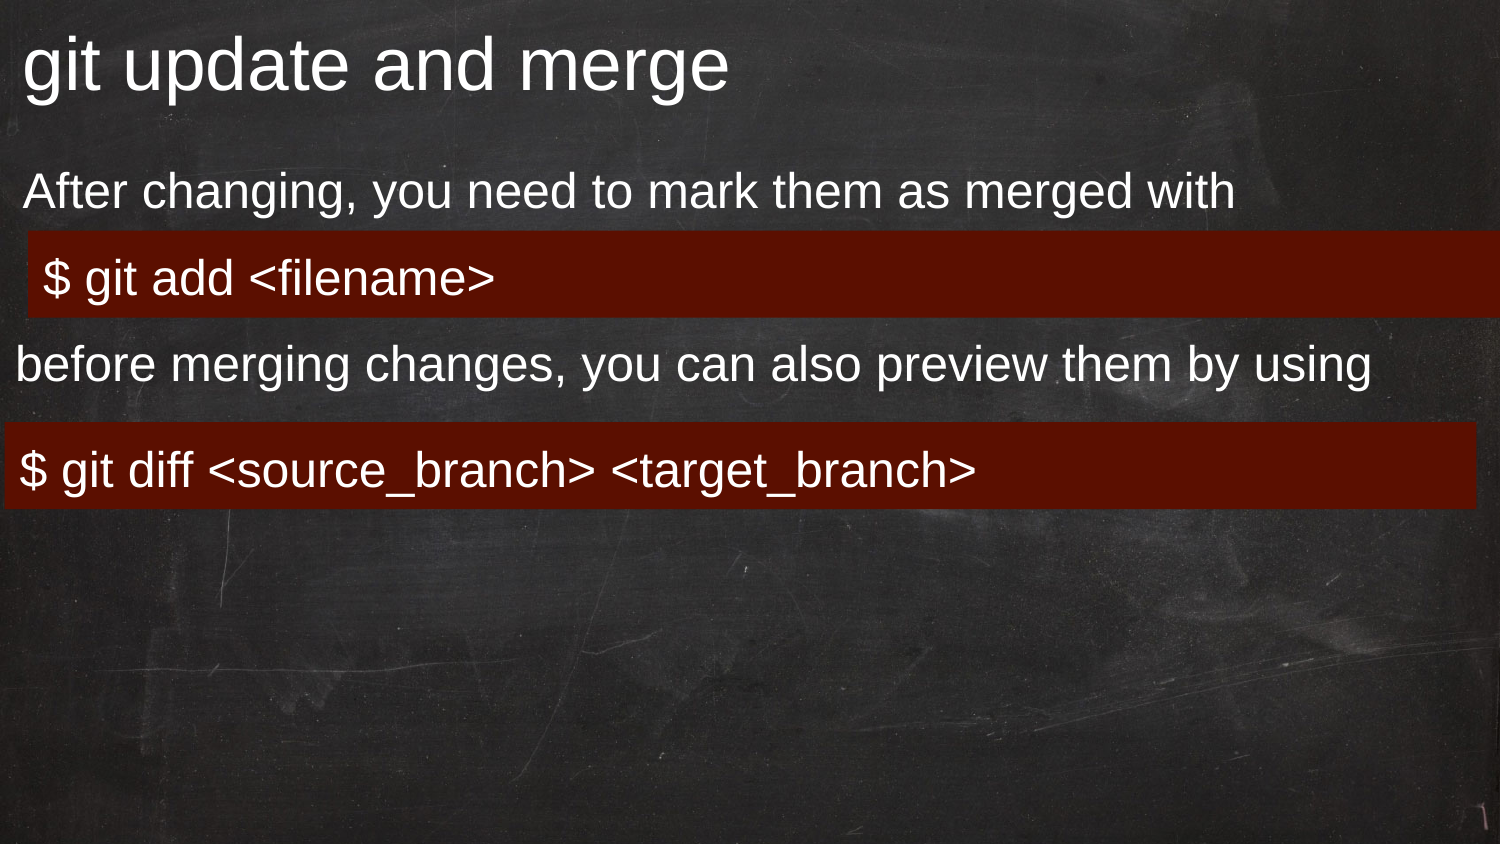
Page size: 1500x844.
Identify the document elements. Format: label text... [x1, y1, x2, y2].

picture [0, 318, 1500, 844]
text_box After changing, you need to mark them as merged with [7, 143, 1377, 249]
text_box git update and merge [7, 0, 1377, 125]
text_box before merging changes, you can also preview them by using [0, 316, 1481, 422]
text_box $ git diff <source_branch> <target_branch> [4, 422, 1477, 510]
text_box $ git add <filename> [28, 230, 1500, 318]
picture [0, 0, 1500, 316]
